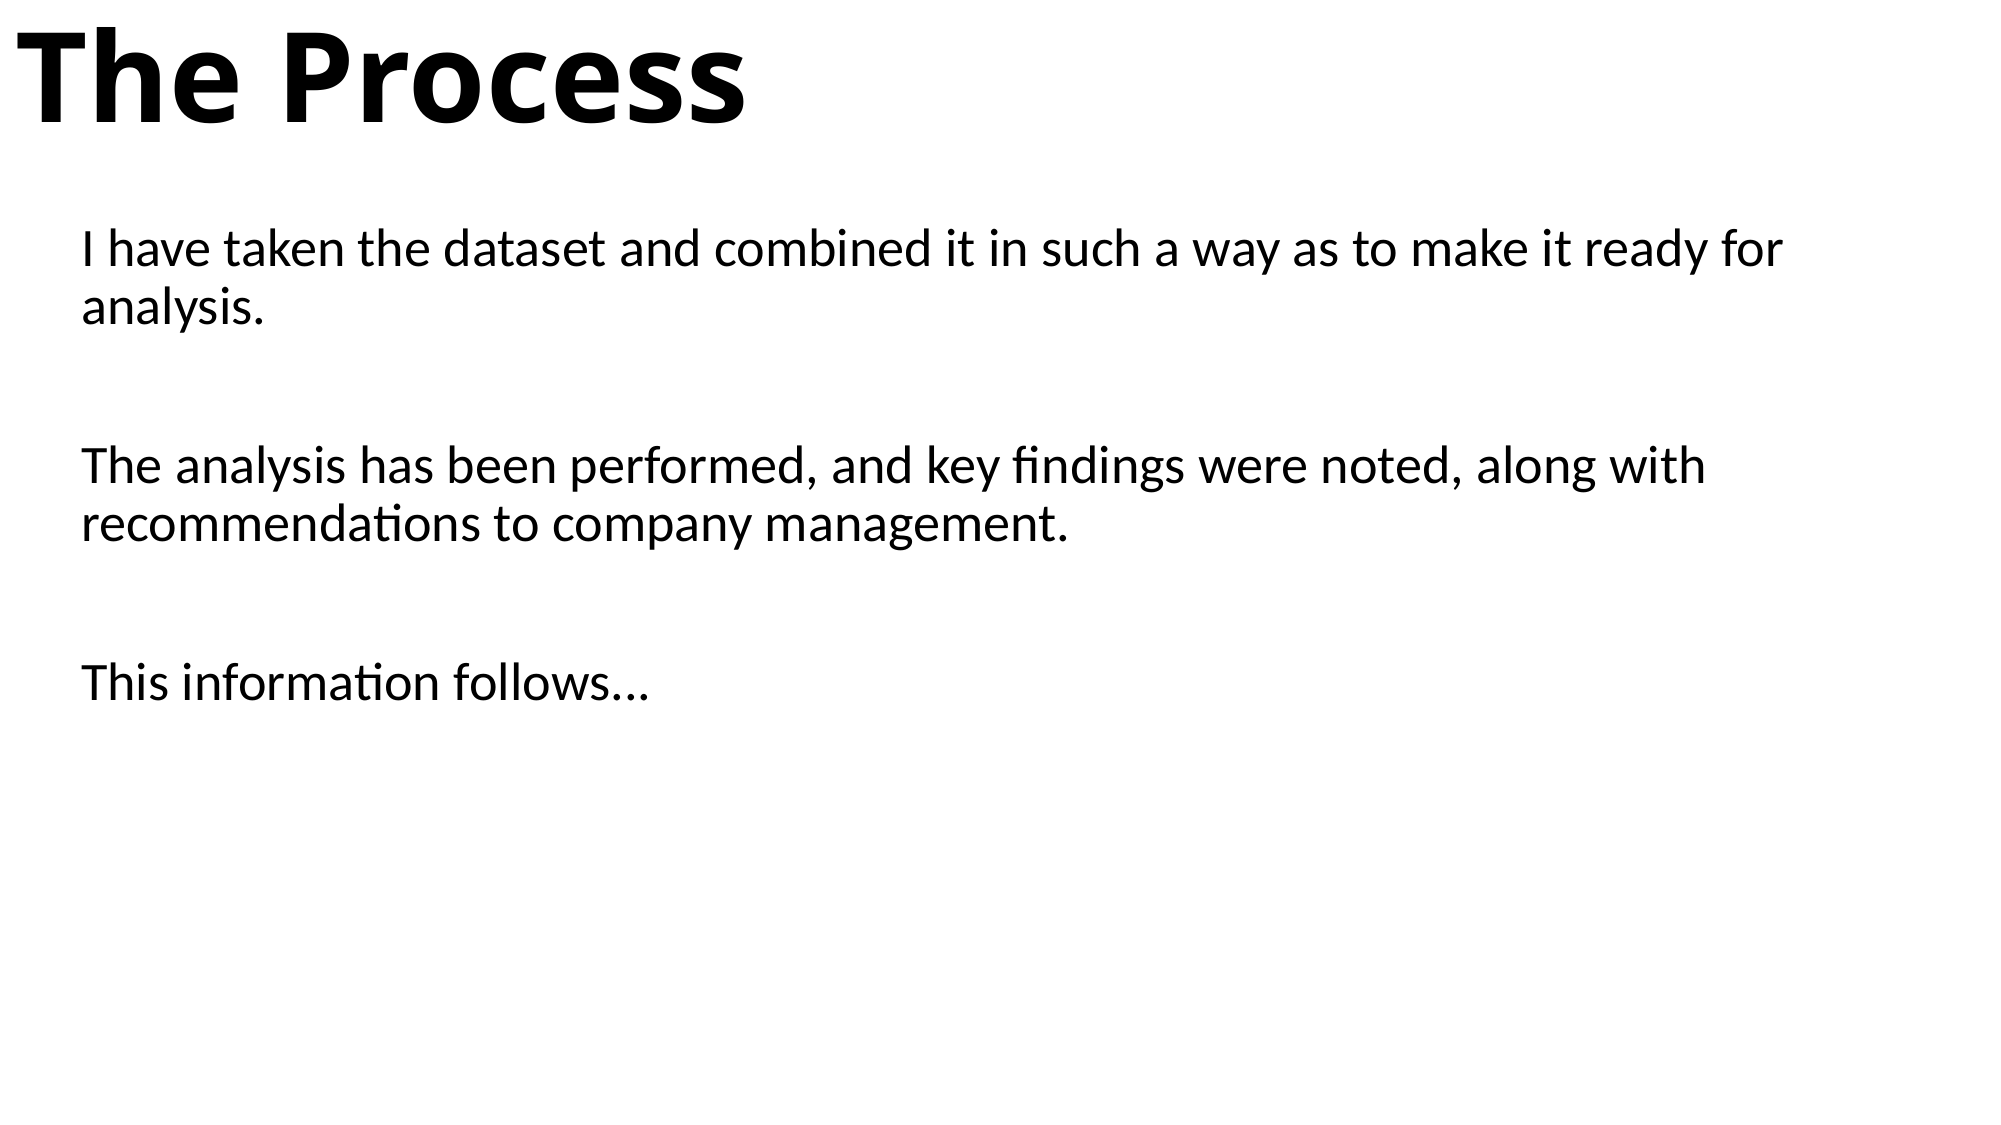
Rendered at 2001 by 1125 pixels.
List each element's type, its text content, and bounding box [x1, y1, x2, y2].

subtitle I have taken the dataset and combined it in such a way as to make it ready for analysis. The analysis has been performed, and key findings were noted, along with recommendations to company management. This information follows... [66, 211, 1975, 1063]
title The Process [0, 0, 1500, 157]
